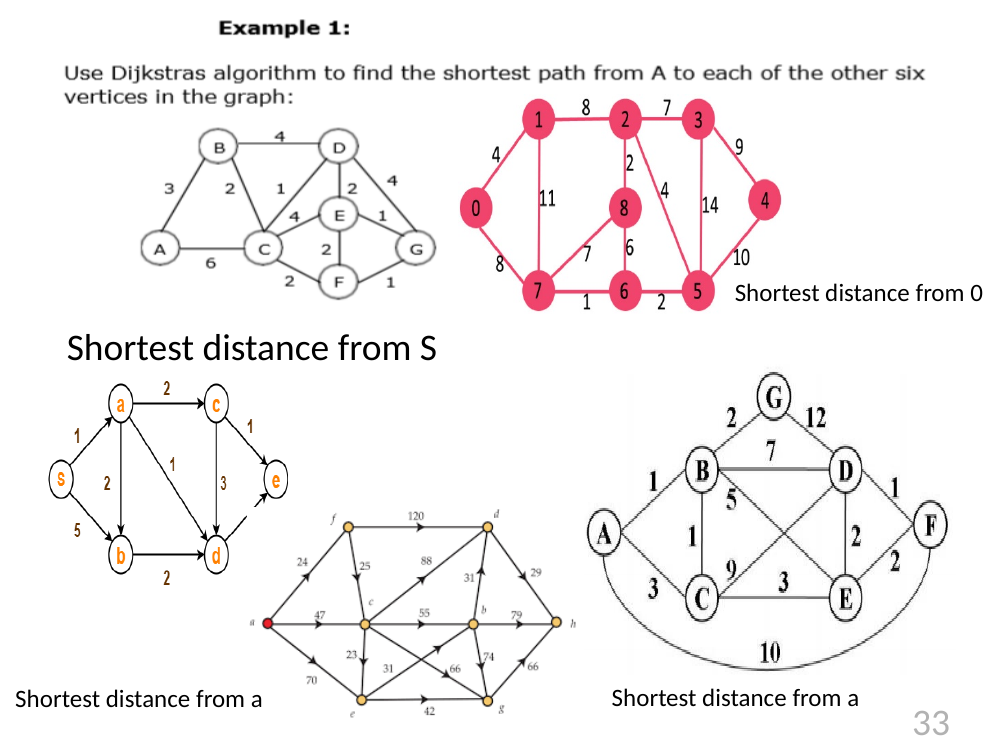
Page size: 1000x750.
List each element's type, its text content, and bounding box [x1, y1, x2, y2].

slide_number 33 [720, 697, 950, 743]
text_box Shortest distance from S [52, 324, 453, 376]
text_box Shortest distance from a [596, 696, 897, 719]
picture [584, 362, 957, 688]
picture [5, 0, 994, 316]
text_box Shortest distance from a [0, 674, 242, 720]
picture [47, 374, 580, 720]
